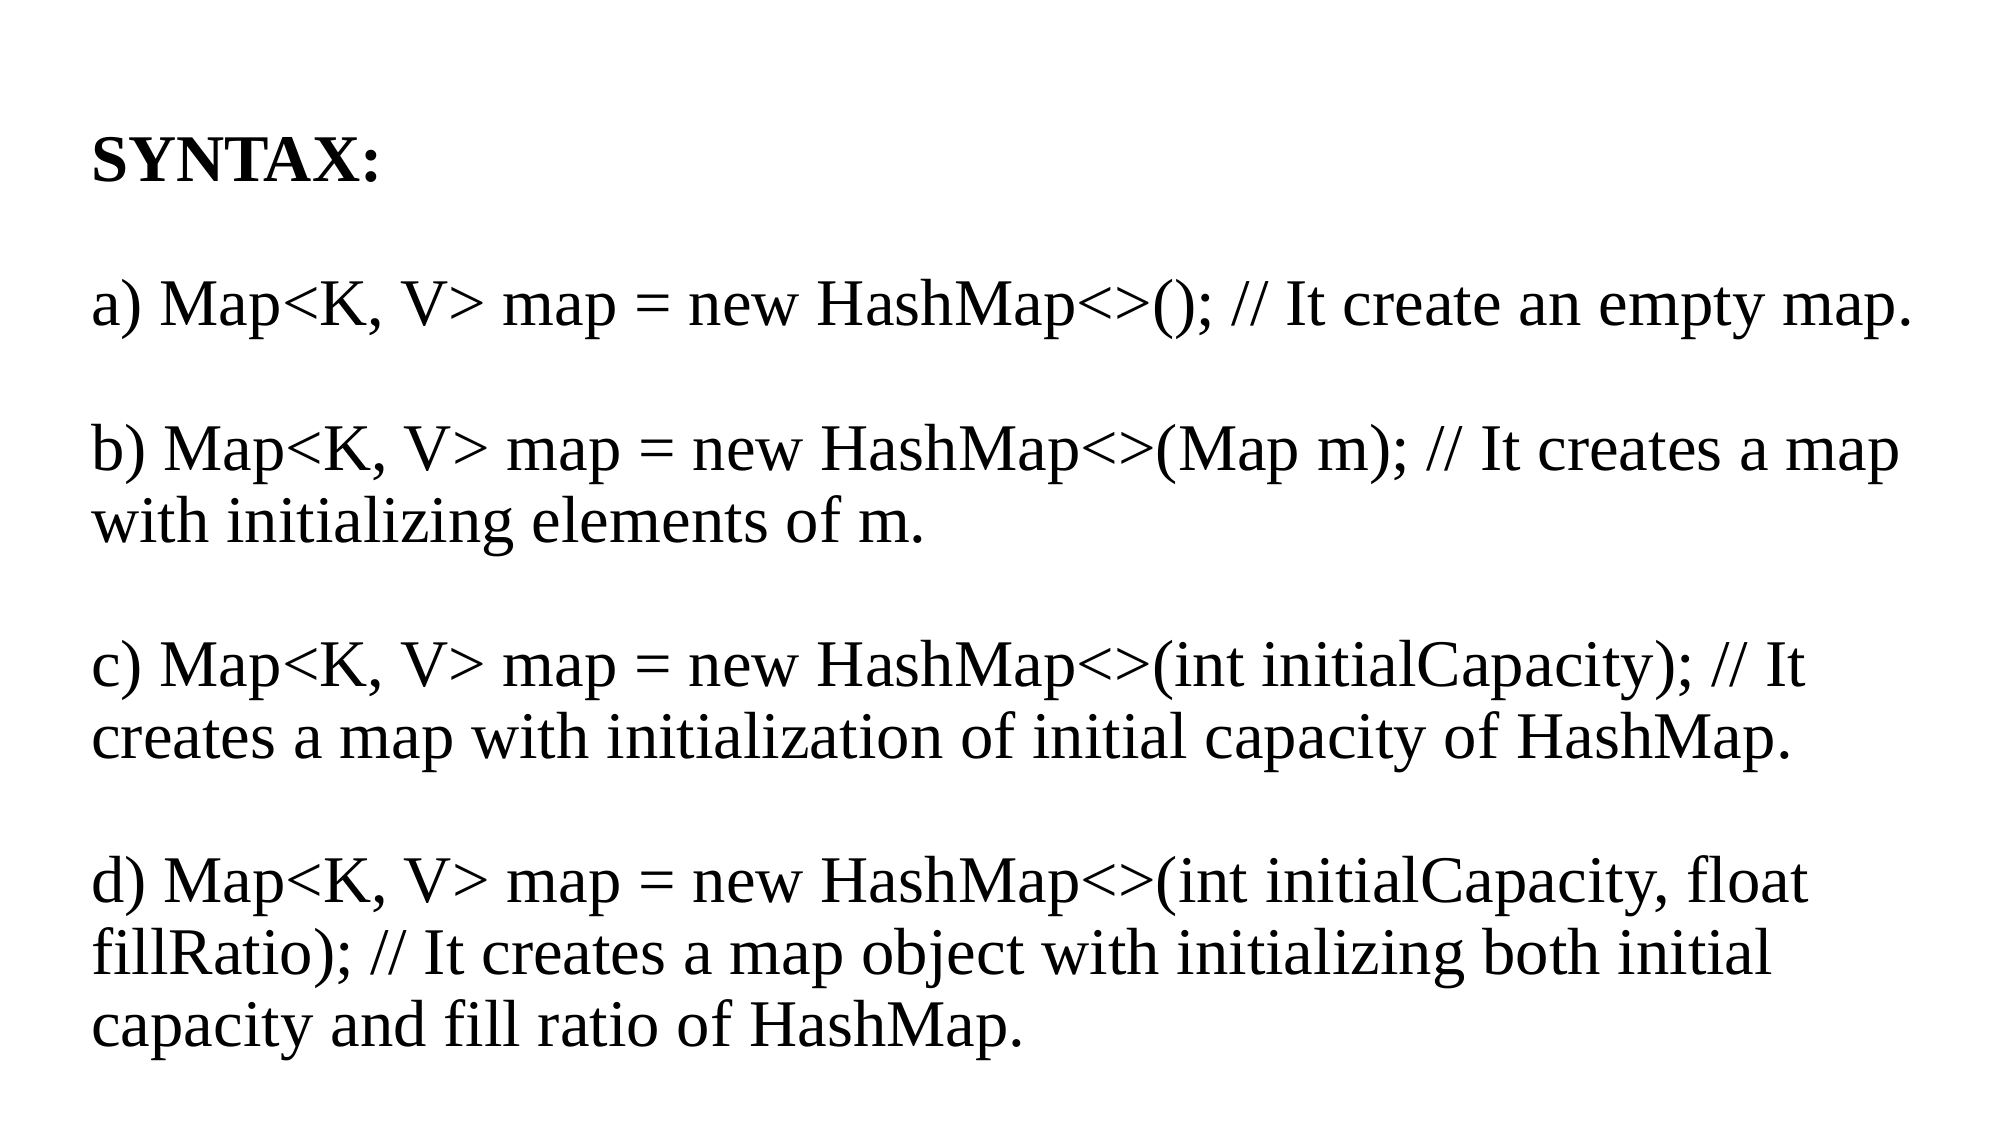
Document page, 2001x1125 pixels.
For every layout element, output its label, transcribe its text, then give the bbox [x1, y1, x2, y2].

title SYNTAX: a) Map<K, V> map = new HashMap<>(); // It create an empty map. b) Map<K, V> map = new HashMap<>(Map m); // It creates a map with initializing elements of m. c) Map<K, V> map = new HashMap<>(int initialCapacity); // It creates a map with initialization of initial capacity of HashMap. d) Map<K, V> map = new HashMap<>(int initialCapacity, float fillRatio); // It creates a map object with initializing both initial capacity and fill ratio of HashMap. [76, 59, 1985, 1125]
